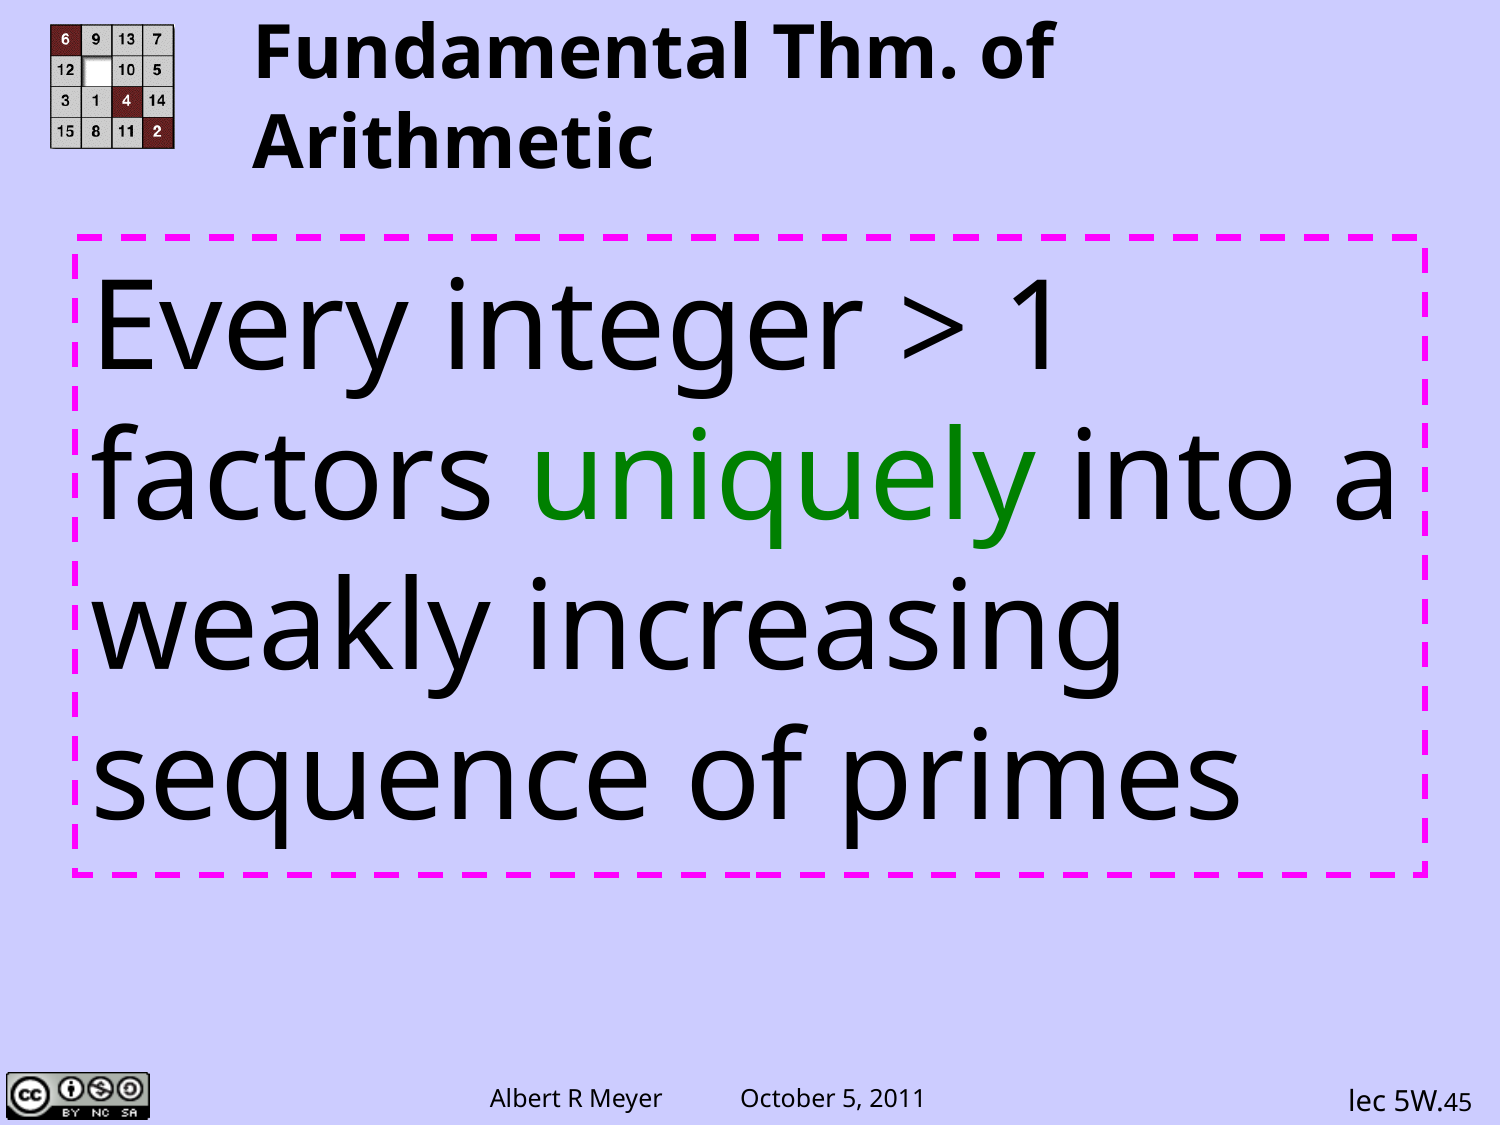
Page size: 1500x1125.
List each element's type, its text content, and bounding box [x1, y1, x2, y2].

slide_number lec 5W.45 [1274, 1074, 1488, 1125]
picture [6, 1072, 150, 1120]
title Fundamental Thm. of Arithmetic [237, 0, 1476, 188]
list Every integer > 1 factors uniquely into a weakly increasing sequence of primes [74, 237, 1426, 876]
picture [50, 24, 175, 149]
